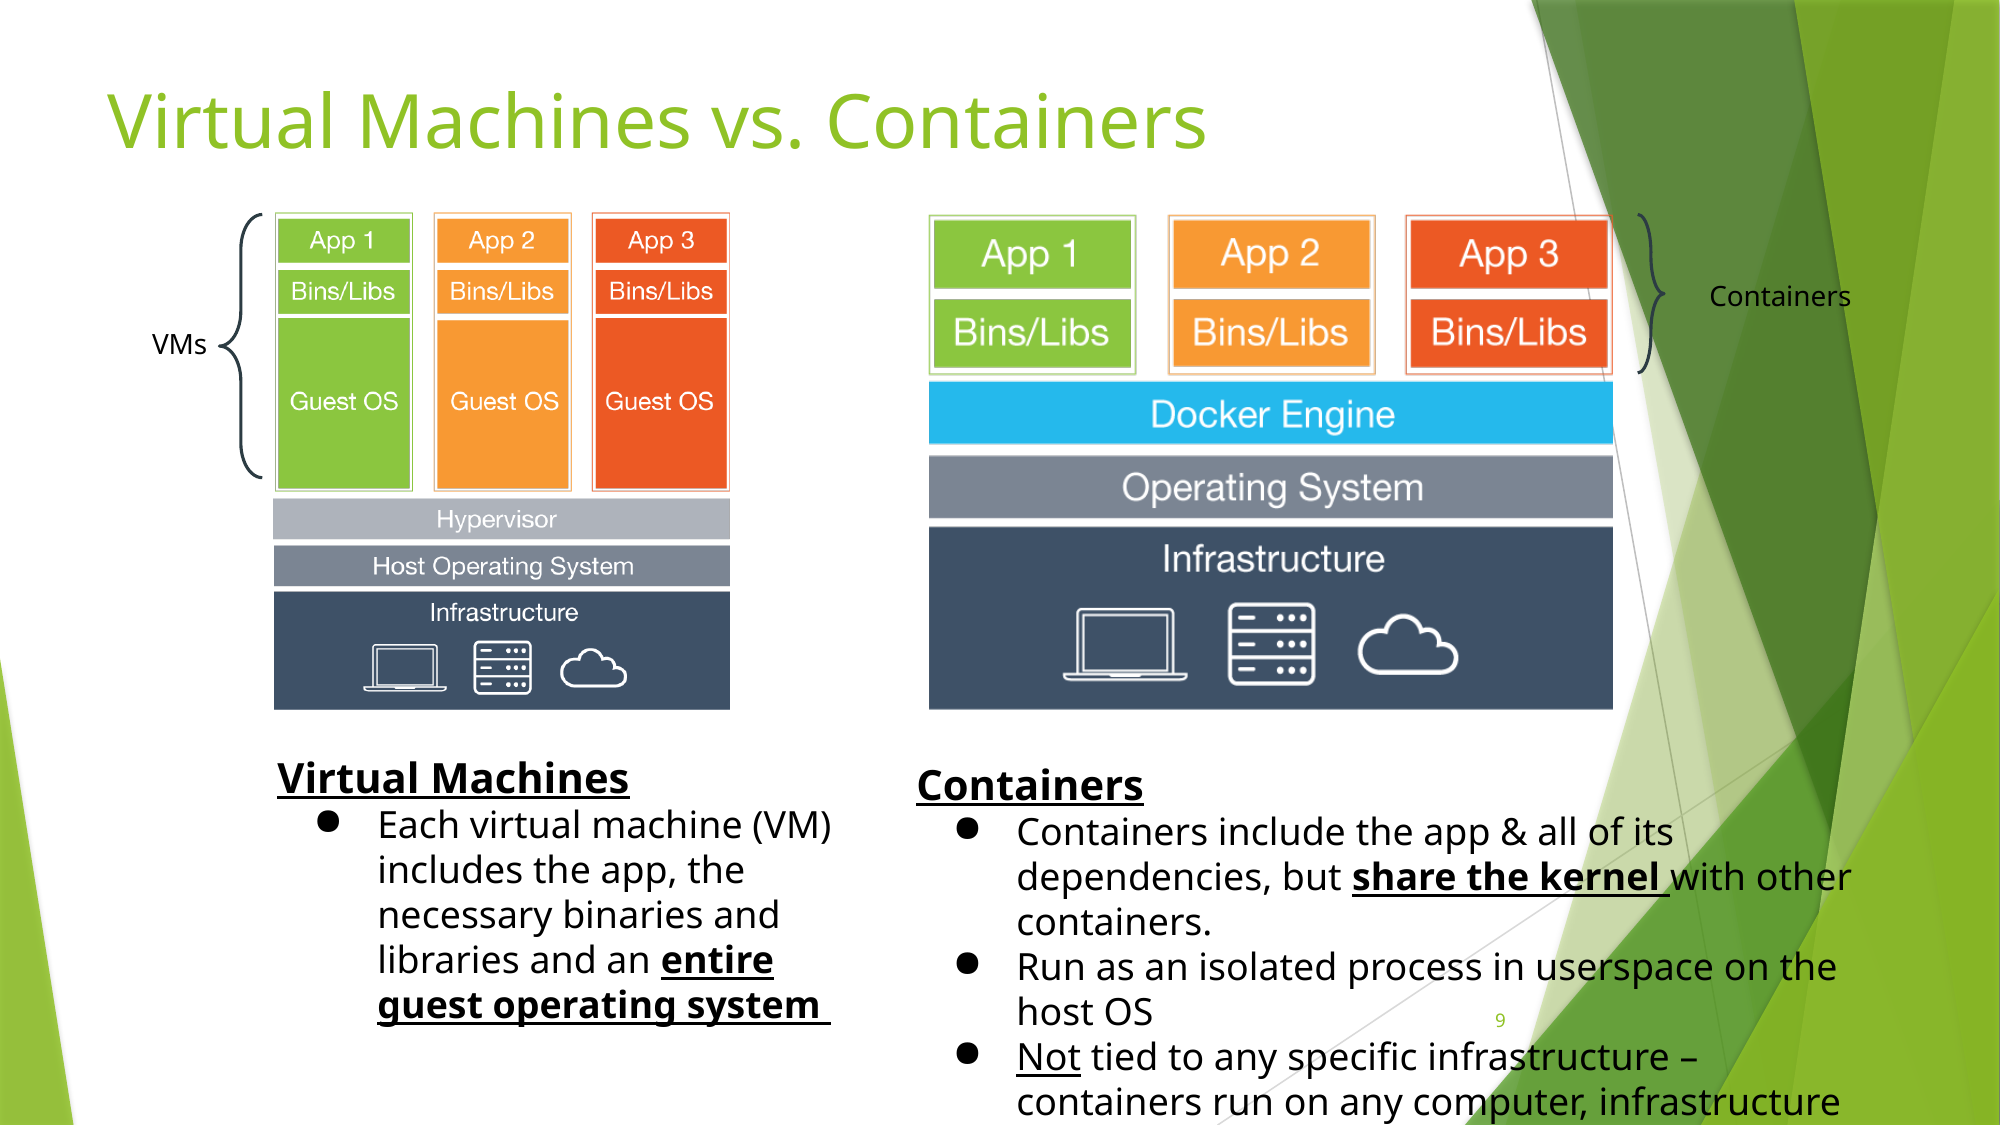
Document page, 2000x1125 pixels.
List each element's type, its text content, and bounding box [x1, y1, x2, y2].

text_box VMs [132, 307, 238, 378]
picture [928, 213, 1613, 710]
text_box [238, 214, 263, 478]
title Virtual Machines vs. Containers [87, 37, 1913, 184]
text_box Containers Containers include the app & all of its dependencies, but share the kernel with other containers. Run as an isolated process in userspace on the host OS Not tied to any specific infrastructure – containers run on any computer, infrastructure and cloud. [896, 738, 1883, 1015]
text_box [1637, 214, 1665, 373]
picture [272, 211, 731, 710]
text_box Containers [1689, 258, 1913, 329]
slide_number 9 [1408, 1015, 1521, 1051]
text_box Virtual Machines Each virtual machine (VM) includes the app, the necessary binaries and libraries and an entire guest operating system [257, 731, 874, 919]
